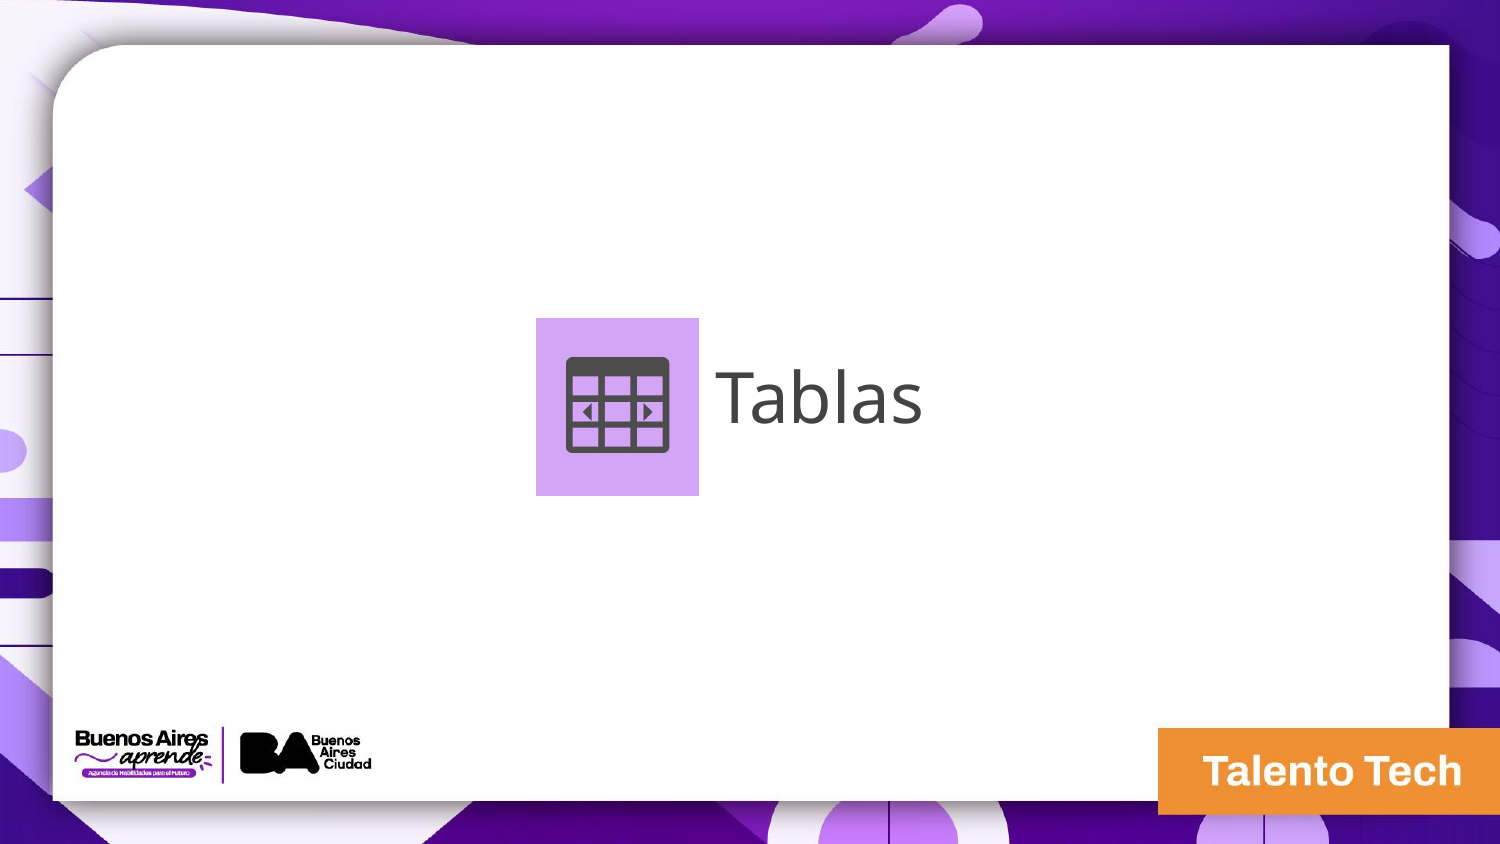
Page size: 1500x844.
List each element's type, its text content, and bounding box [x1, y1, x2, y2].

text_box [535, 313, 700, 497]
picture [553, 340, 682, 470]
text_box [0, 0, 1500, 844]
text_box Tablas [715, 353, 1500, 439]
